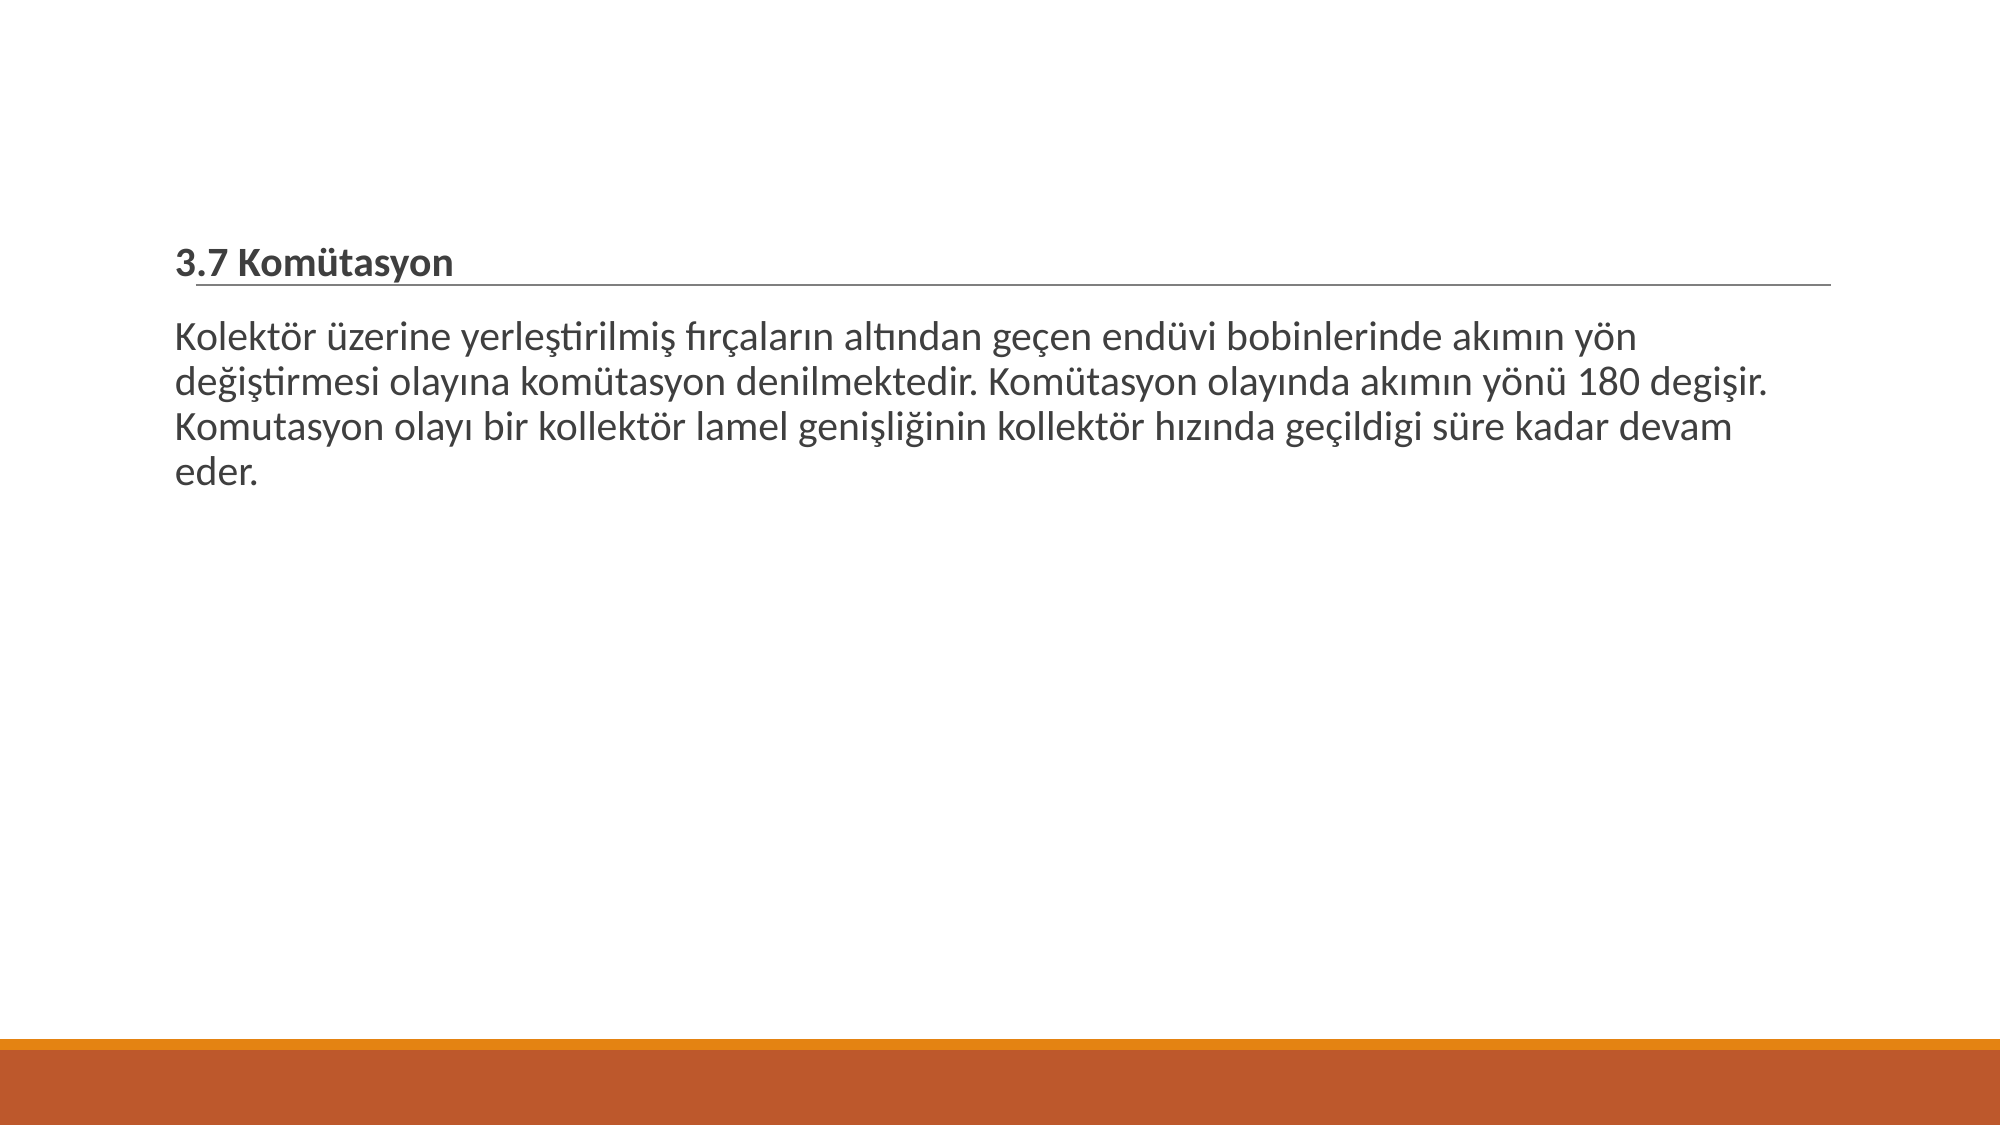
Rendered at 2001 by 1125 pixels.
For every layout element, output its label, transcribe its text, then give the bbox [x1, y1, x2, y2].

list 3.7 Komütasyon Kolektör üzerine yerleştirilmiş fırçaların altından geçen endüvi bobinlerinde akımın yön değiştirmesi olayına komütasyon denilmektedir. Komütasyon olayında akımın yönü 180 degişir. Komutasyon olayı bir kollektör lamel genişliğinin kollektör hızında geçildigi süre kadar devam eder. [174, 232, 1825, 893]
